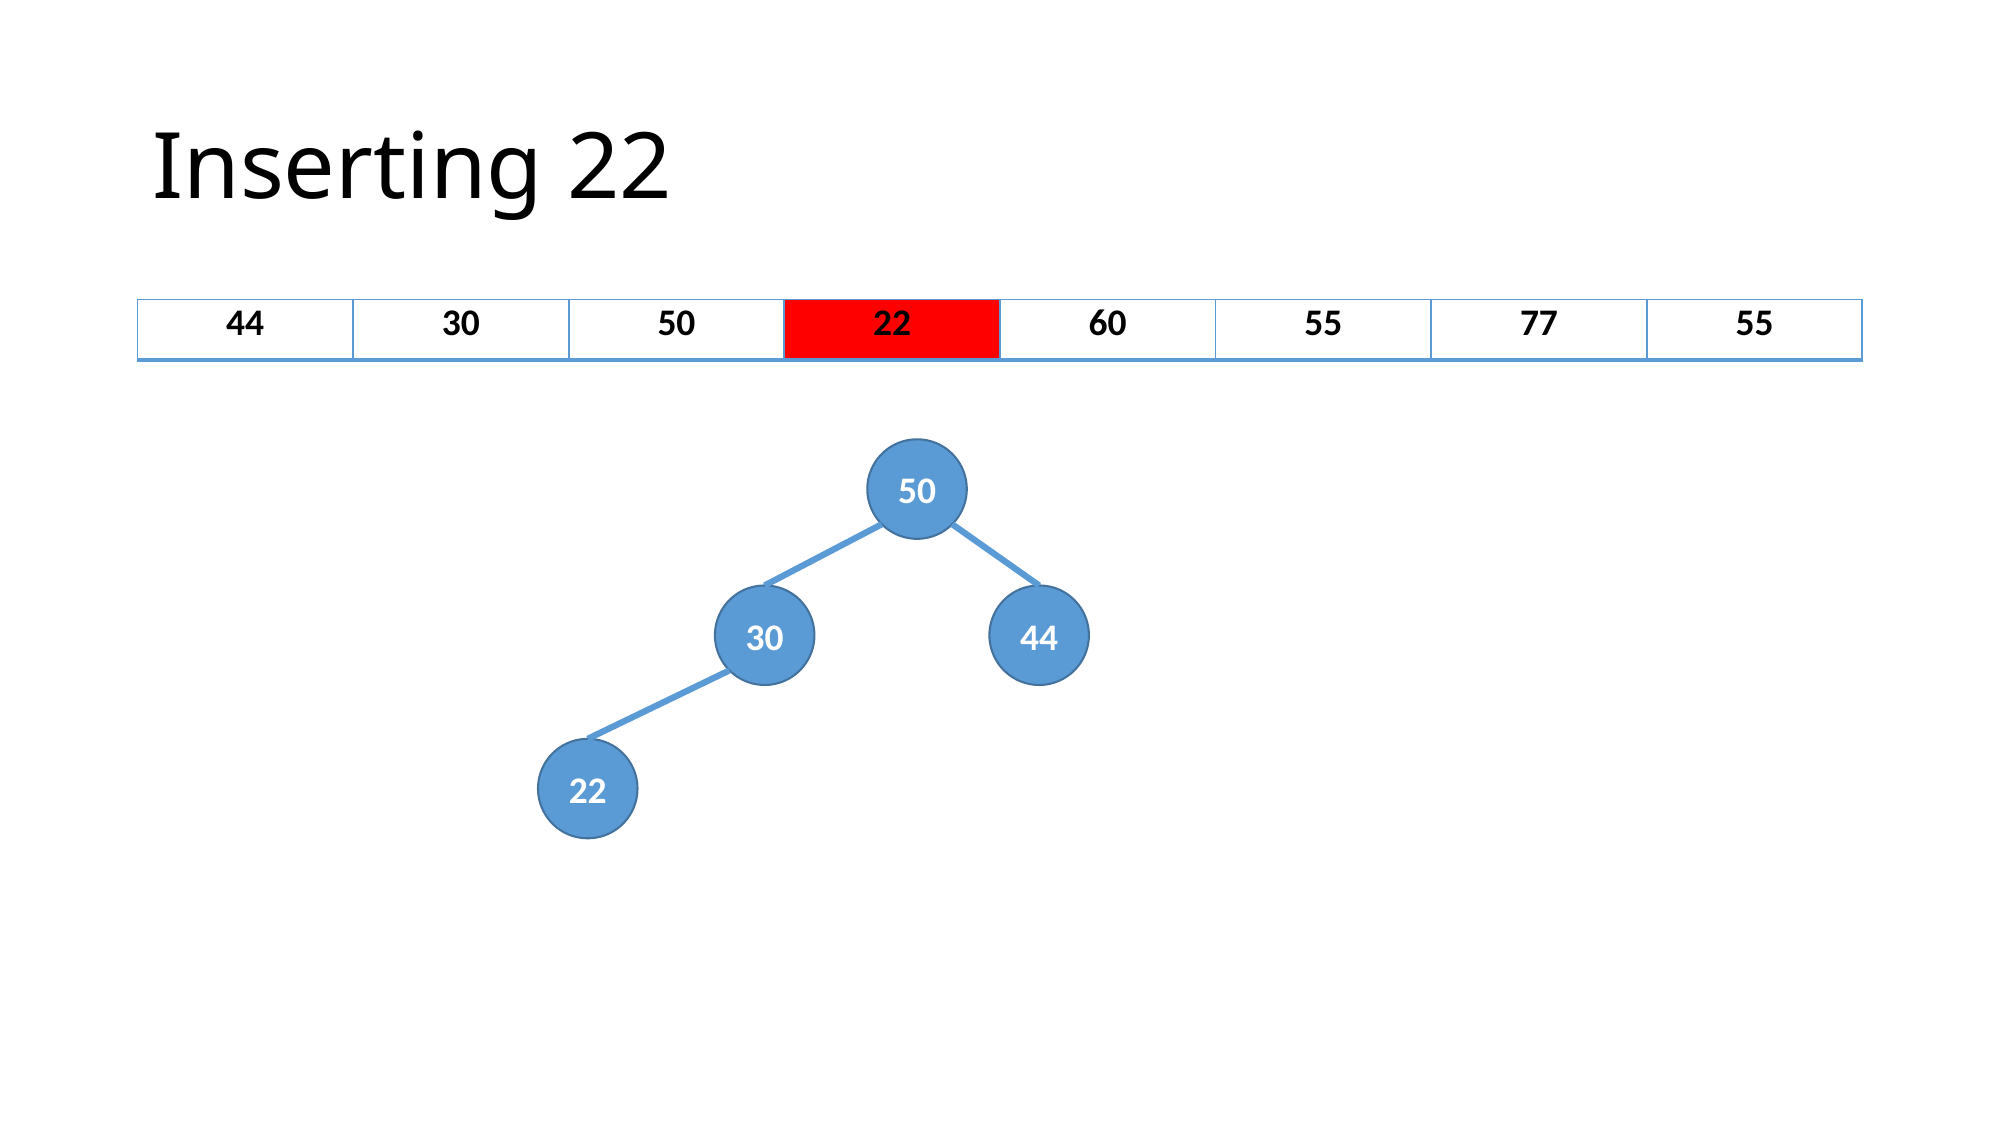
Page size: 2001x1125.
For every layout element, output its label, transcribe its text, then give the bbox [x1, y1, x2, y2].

table_header 60 [1001, 300, 1215, 358]
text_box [764, 524, 882, 586]
table_header 44 [138, 300, 352, 358]
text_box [952, 524, 1040, 586]
title Inserting 22 [137, 59, 1863, 278]
table_header 77 [1432, 300, 1646, 358]
table_header 22 [785, 300, 999, 358]
text_box 22 [536, 737, 639, 840]
text_box 50 [866, 438, 968, 540]
text_box 30 [713, 584, 816, 687]
table_header 55 [1216, 300, 1430, 358]
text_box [587, 670, 730, 739]
table_header 30 [354, 300, 568, 358]
table_header 55 [1648, 300, 1861, 358]
table_header 50 [570, 300, 783, 358]
text_box 44 [988, 584, 1090, 687]
